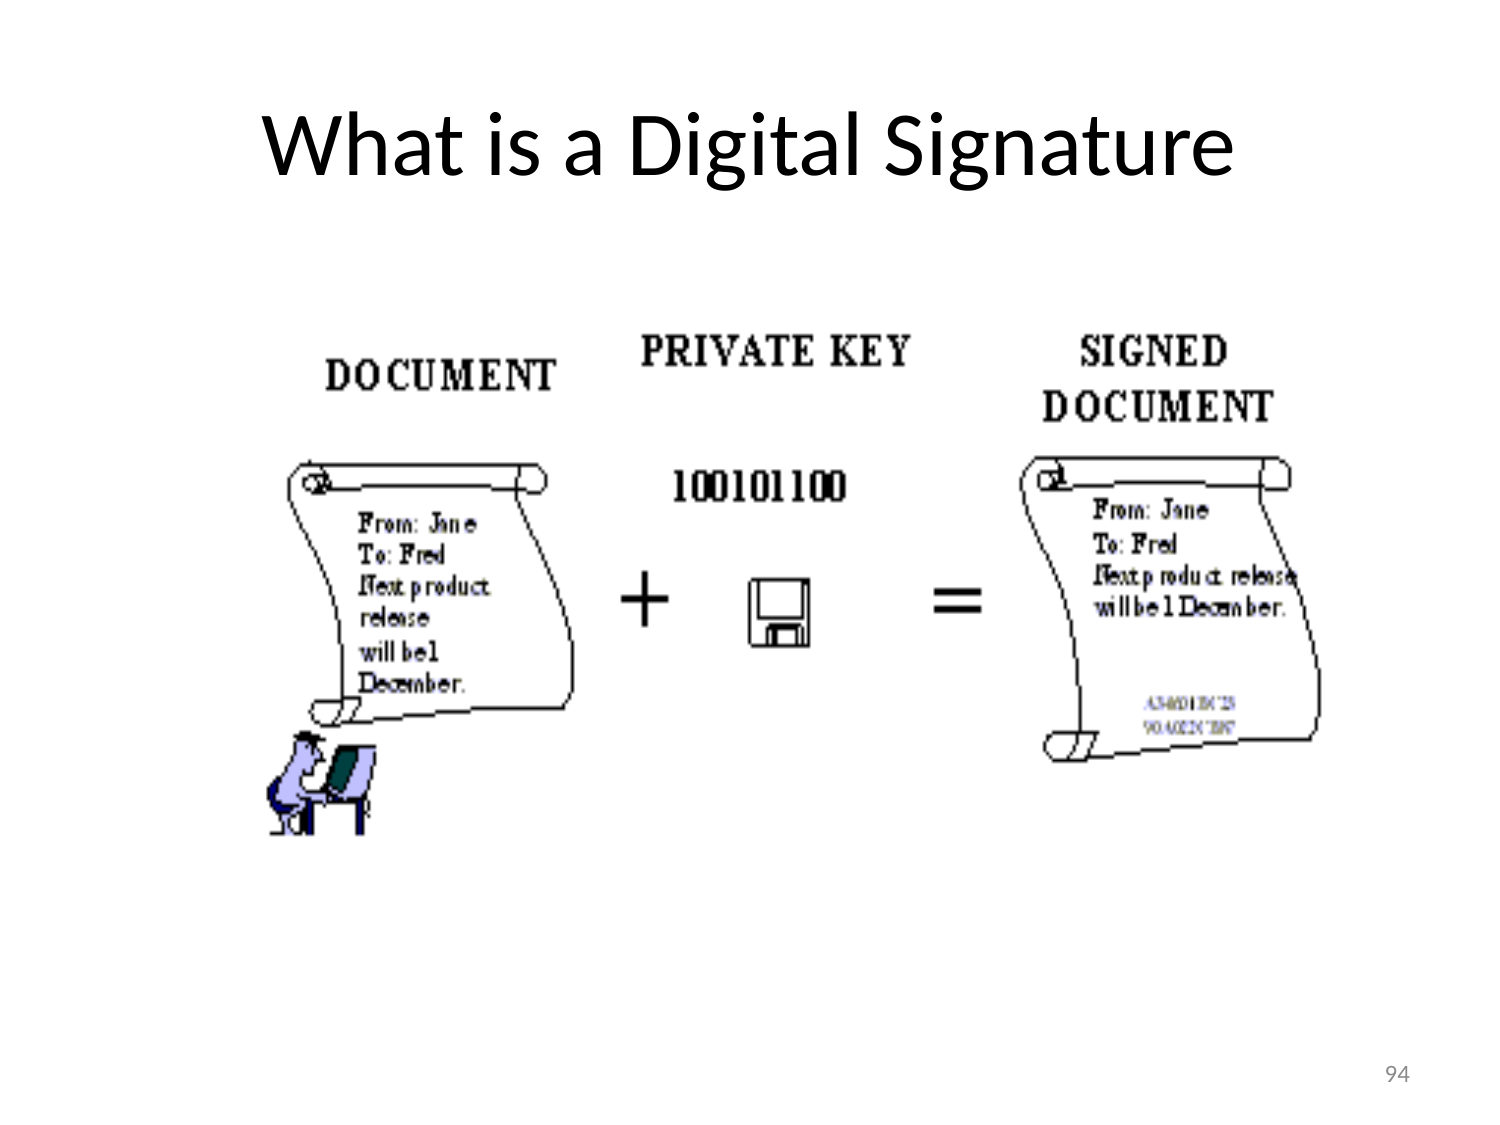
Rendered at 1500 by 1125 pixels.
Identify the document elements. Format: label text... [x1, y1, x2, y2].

title What is a Digital Signature [75, 45, 1425, 233]
slide_number 94 [1074, 1042, 1425, 1103]
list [199, 249, 1363, 907]
